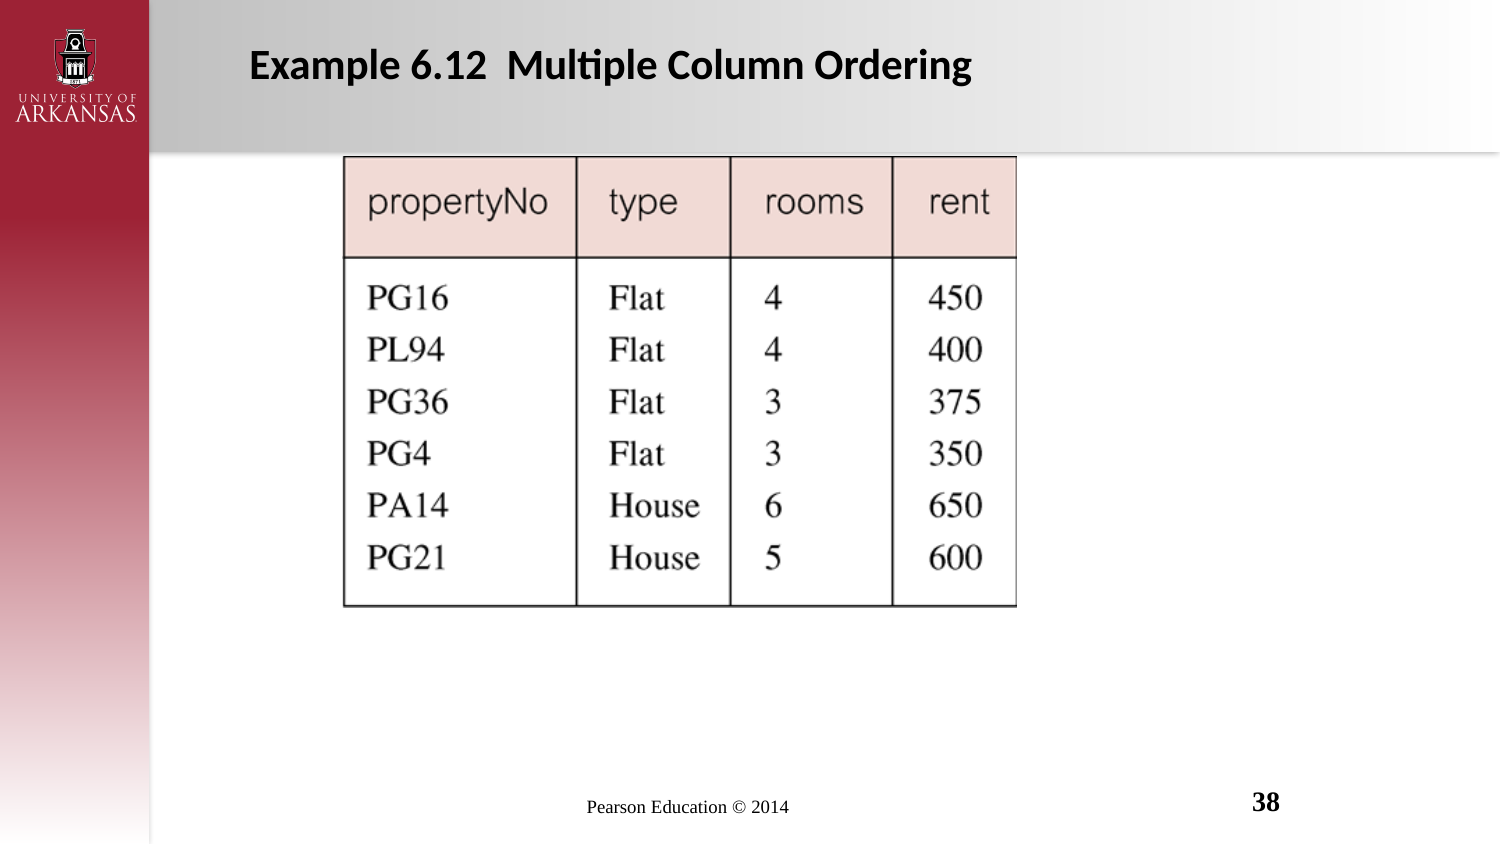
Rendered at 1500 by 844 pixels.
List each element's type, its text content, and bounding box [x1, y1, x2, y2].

picture [15, 29, 137, 122]
text_box Pearson Education © 2014 [571, 787, 966, 825]
title Example 6.12 Multiple Column Ordering [234, 28, 1266, 97]
picture [342, 155, 1017, 609]
text_box 38 [1237, 776, 1313, 833]
